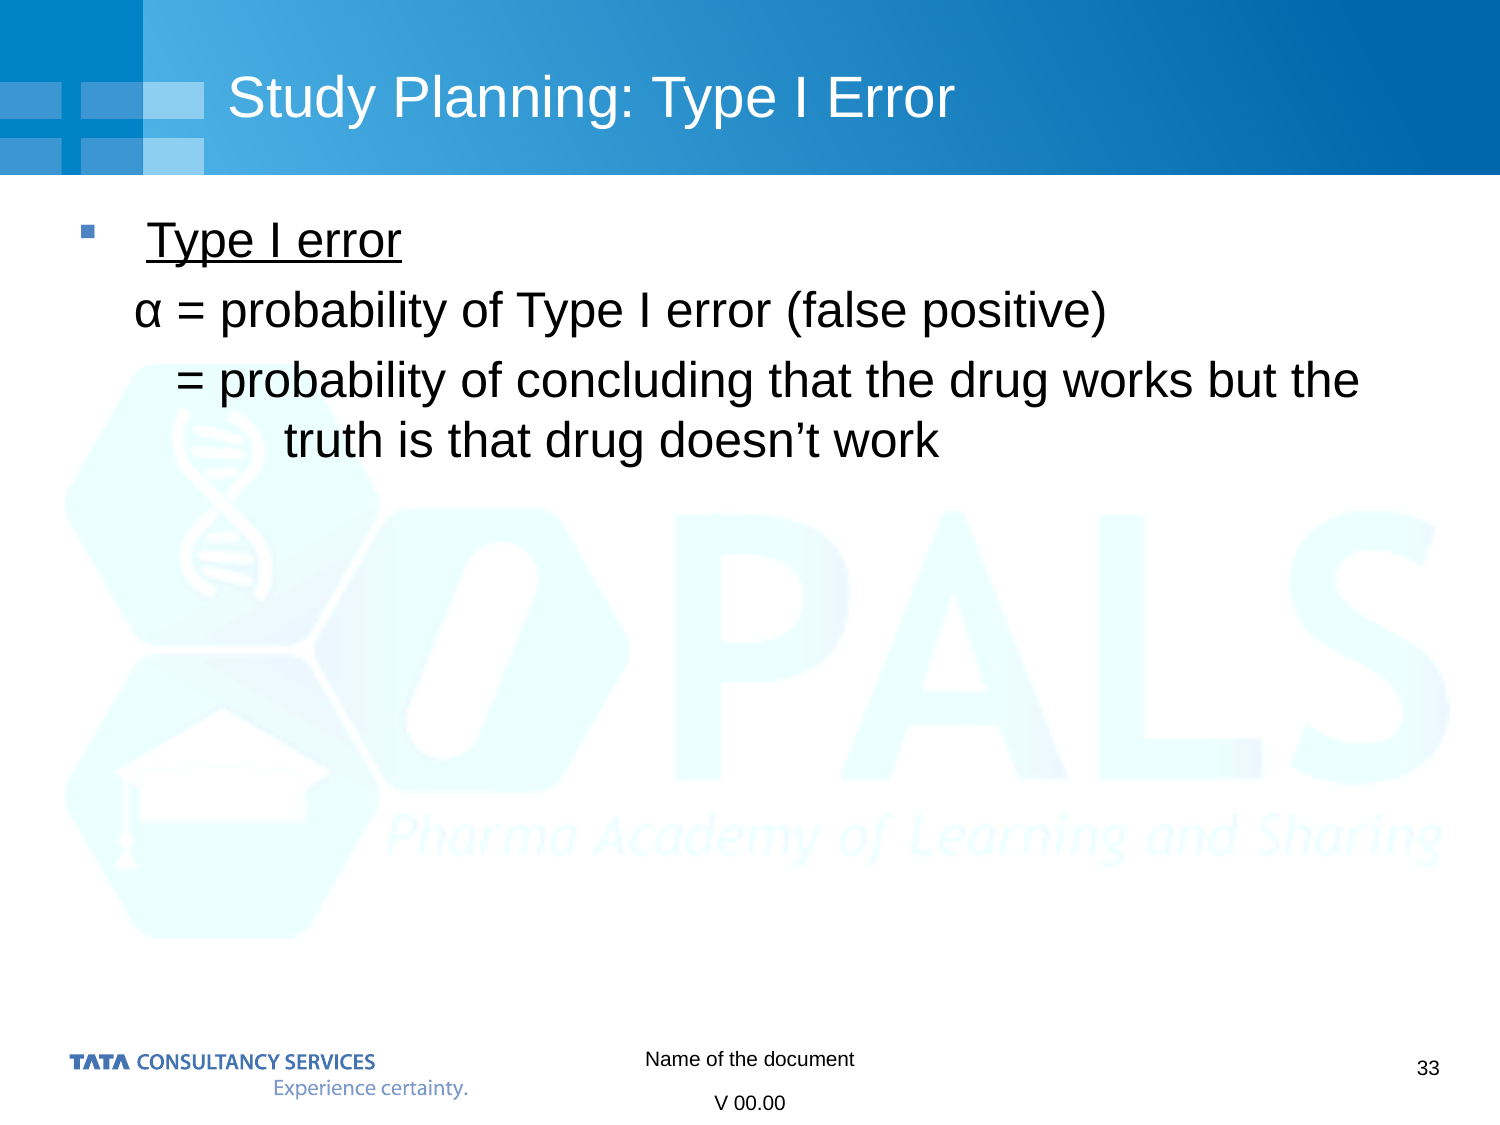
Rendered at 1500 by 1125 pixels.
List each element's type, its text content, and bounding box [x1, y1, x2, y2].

list Type I error α = probability of Type I error (false positive) = probability of concluding that the drug works but the truth is that drug doesn’t work [62, 200, 1445, 943]
title Study Planning: Type I Error [212, 54, 1450, 135]
